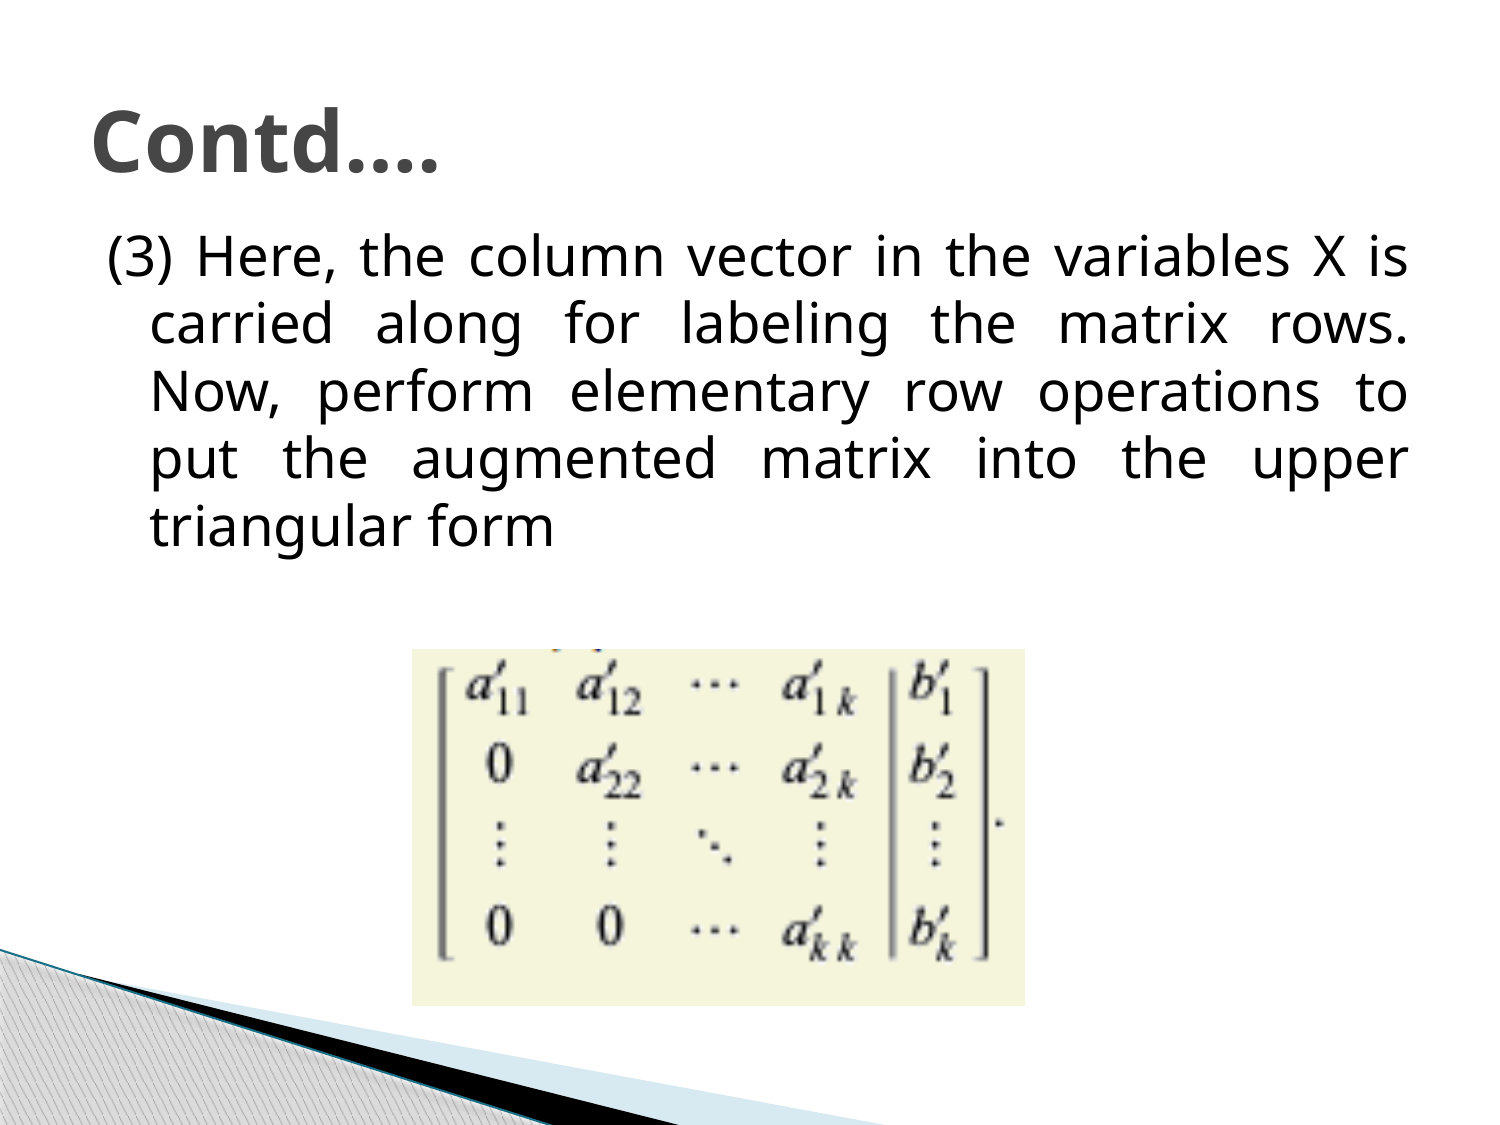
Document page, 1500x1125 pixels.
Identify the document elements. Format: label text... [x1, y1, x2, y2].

list (3) Here, the column vector in the variables X is carried along for labeling the matrix rows. Now, perform elementary row operations to put the augmented matrix into the upper triangular form [75, 233, 1425, 650]
picture [412, 649, 1026, 1006]
title Contd…. [75, 45, 1425, 233]
